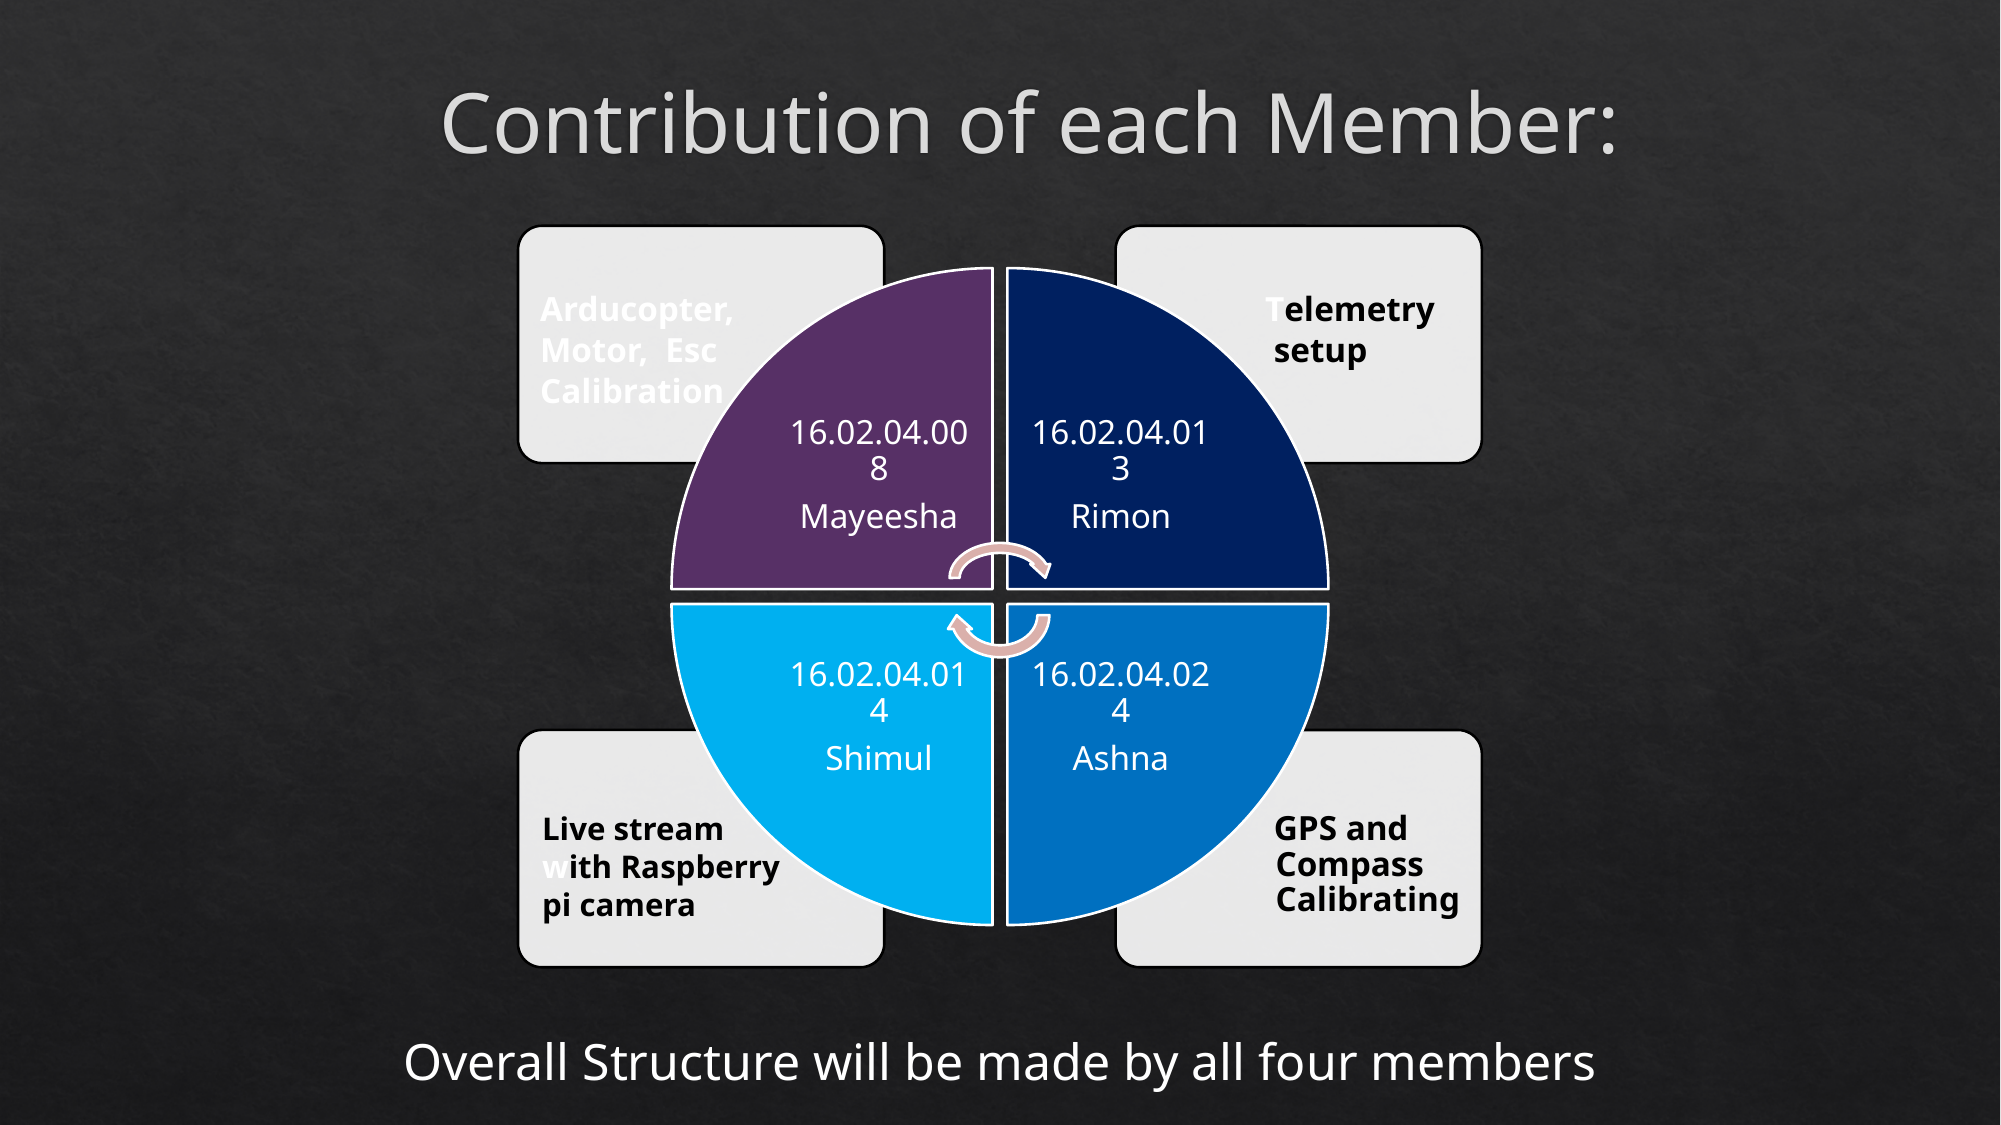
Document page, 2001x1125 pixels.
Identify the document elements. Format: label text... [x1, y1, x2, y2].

text_box Overall Structure will be made by all four members [73, 1015, 1927, 1116]
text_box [362, 225, 1638, 968]
title Contribution of each Member: [255, 58, 1805, 178]
